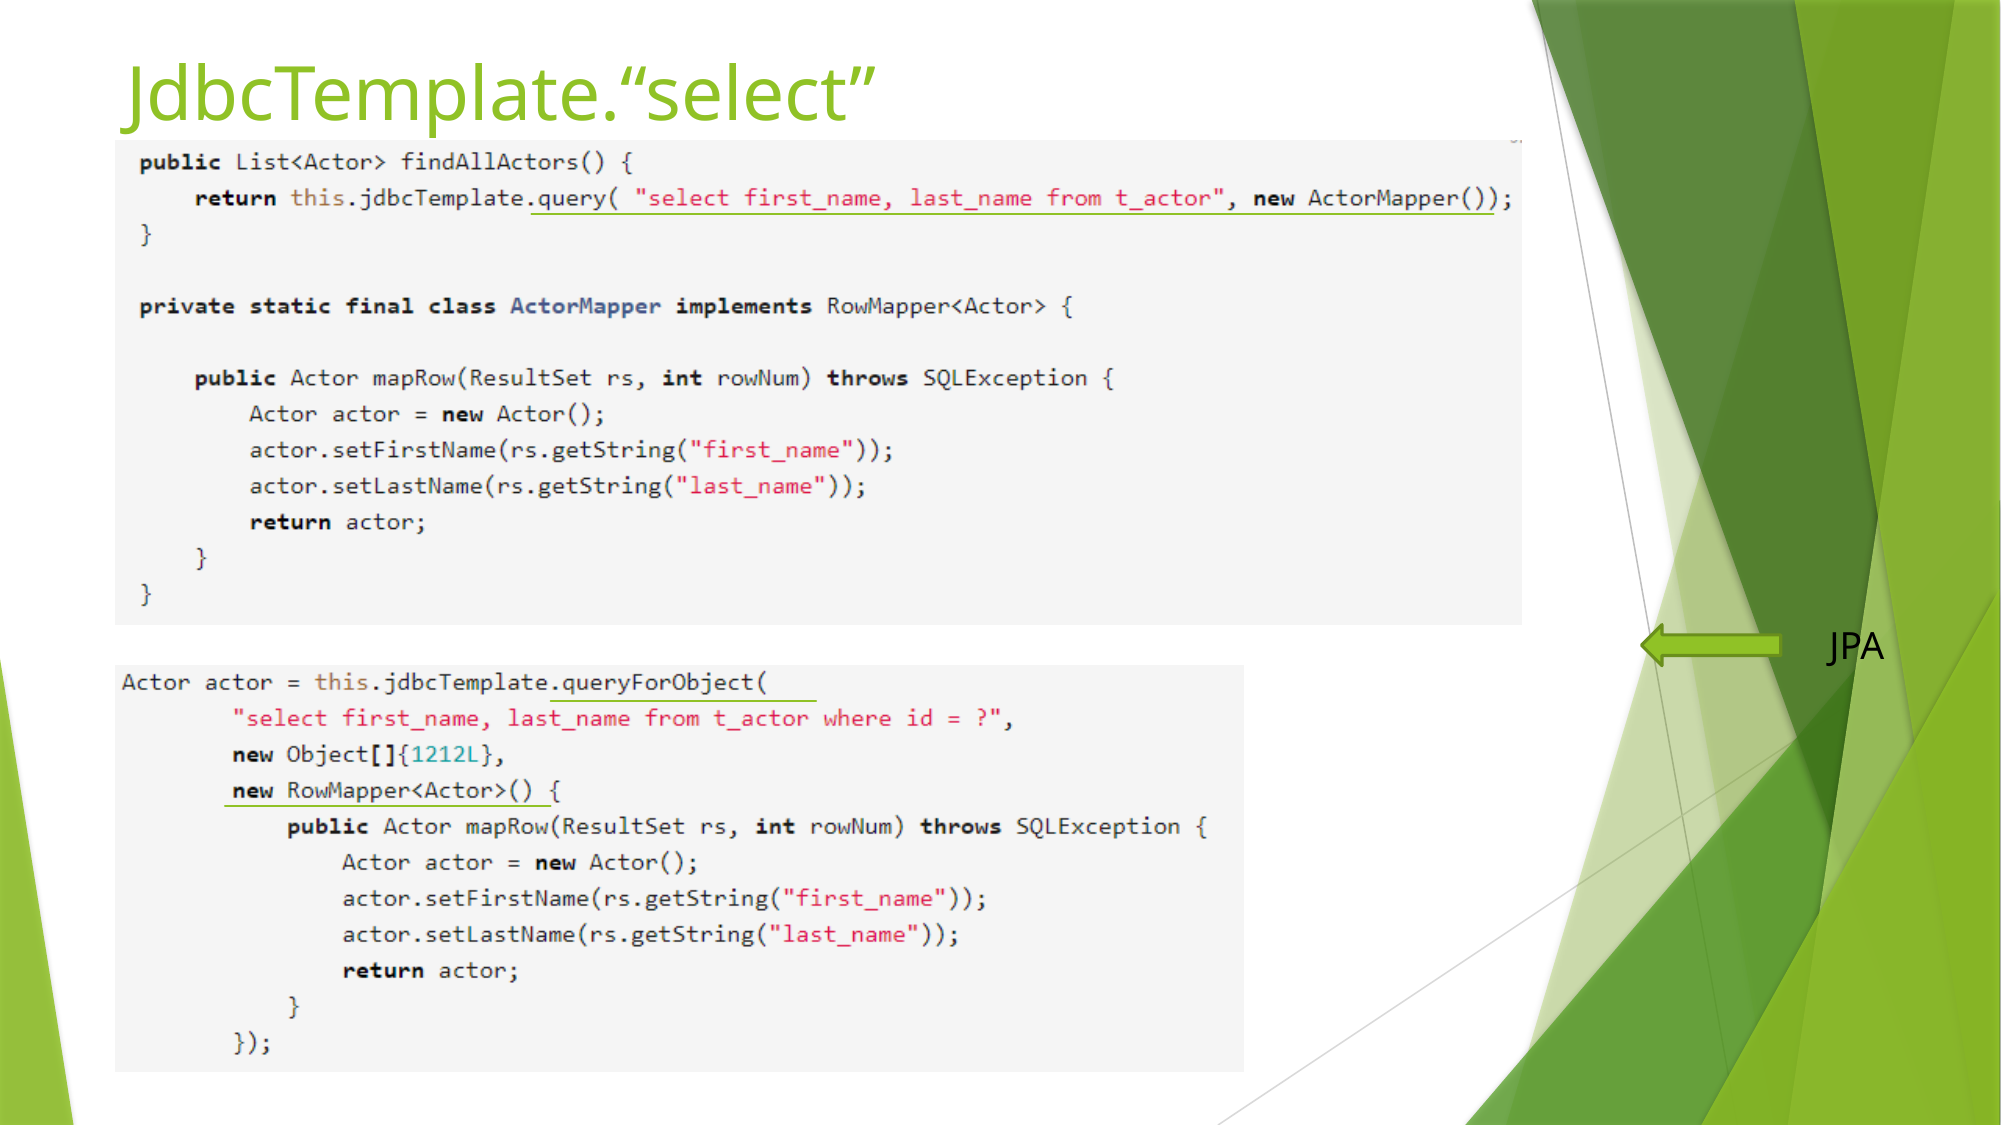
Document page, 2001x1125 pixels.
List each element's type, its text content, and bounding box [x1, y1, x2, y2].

title JdbcTemplate.“select” [111, 37, 1522, 142]
picture [114, 139, 1522, 626]
text_box JPA [1814, 614, 1900, 675]
picture [114, 665, 1244, 1073]
text_box [1640, 623, 1783, 668]
